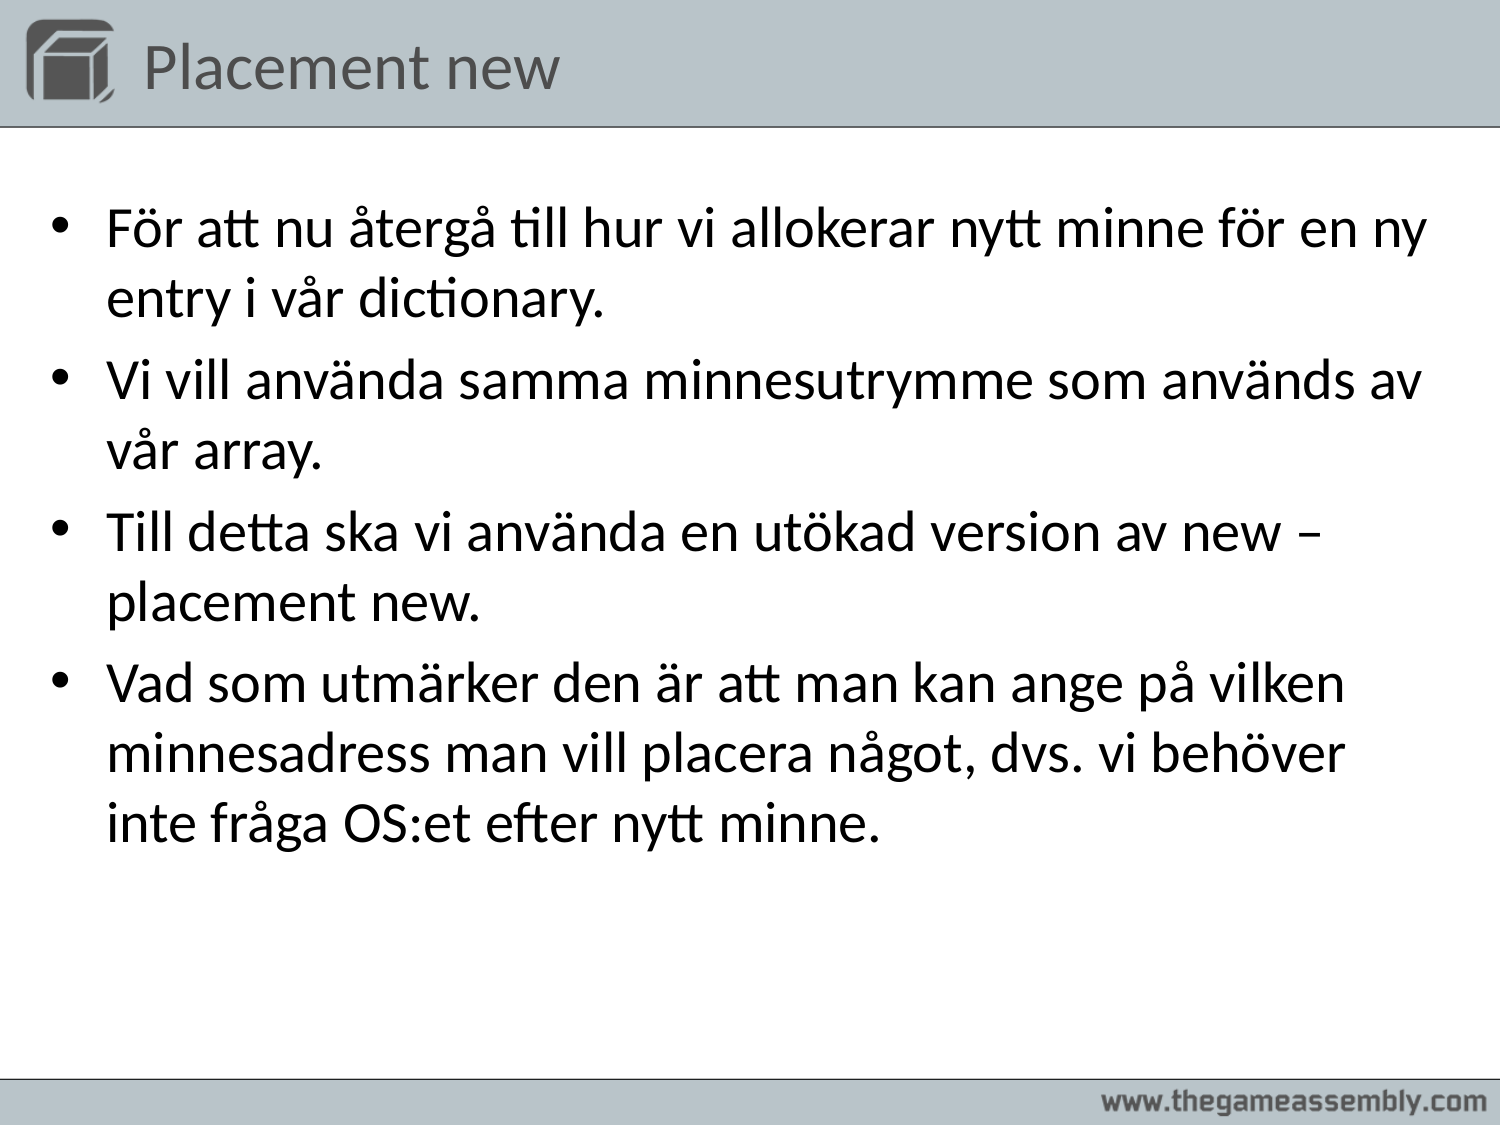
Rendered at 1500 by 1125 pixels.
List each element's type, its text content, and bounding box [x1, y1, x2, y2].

list För att nu återgå till hur vi allokerar nytt minne för en ny entry i vår dictionary. Vi vill använda samma minnesutrymme som används av vår array. Till detta ska vi använda en utökad version av new – placement new. Vad som utmärker den är att man kan ange på vilken minnesadress man vill placera något, dvs. vi behöver inte fråga OS:et efter nytt minne. [34, 128, 1466, 1079]
picture [0, 0, 1500, 1125]
title Placement new [128, 0, 1500, 126]
